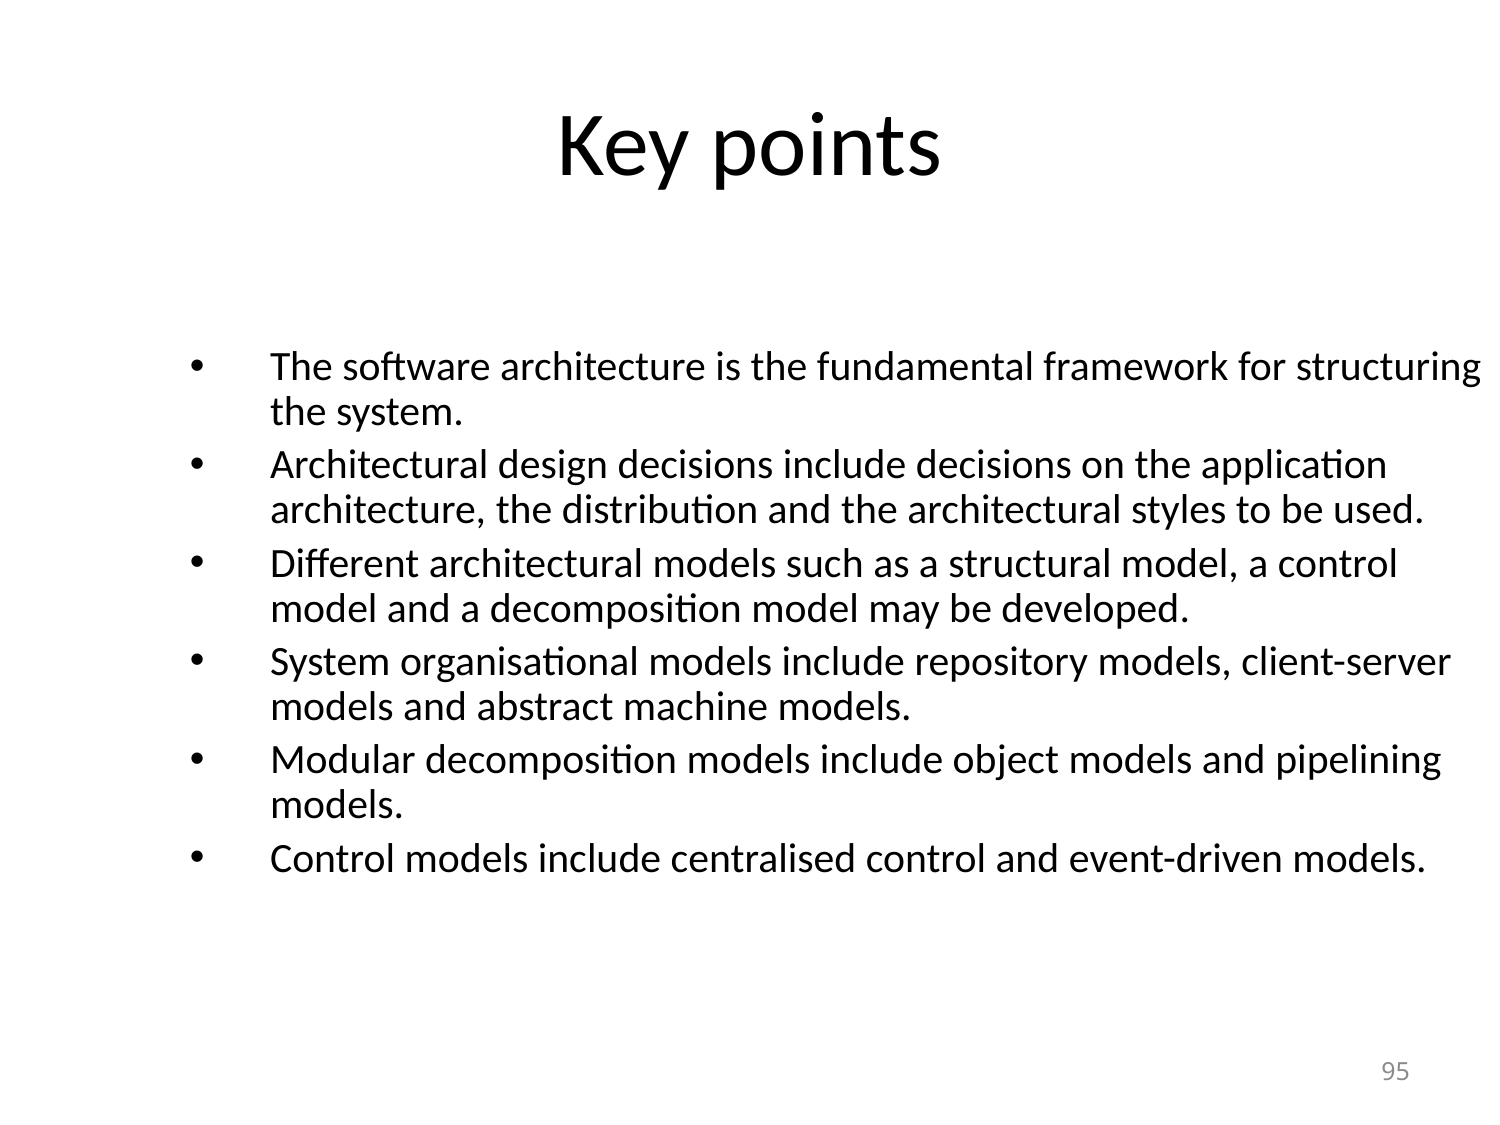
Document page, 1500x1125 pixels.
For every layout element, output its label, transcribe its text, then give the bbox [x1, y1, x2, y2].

title Key points [75, 45, 1425, 233]
slide_number 95 [1074, 1042, 1425, 1103]
list The software architecture is the fundamental framework for structuring the system. Architectural design decisions include decisions on the application architecture, the distribution and the architectural styles to be used. Different architectural models such as a structural model, a control model and a decomposition model may be developed. System organisational models include repository models, client-server models and abstract machine models. Modular decomposition models include object models and pipelining models. Control models include centralised control and event-driven models. [174, 337, 1500, 1000]
